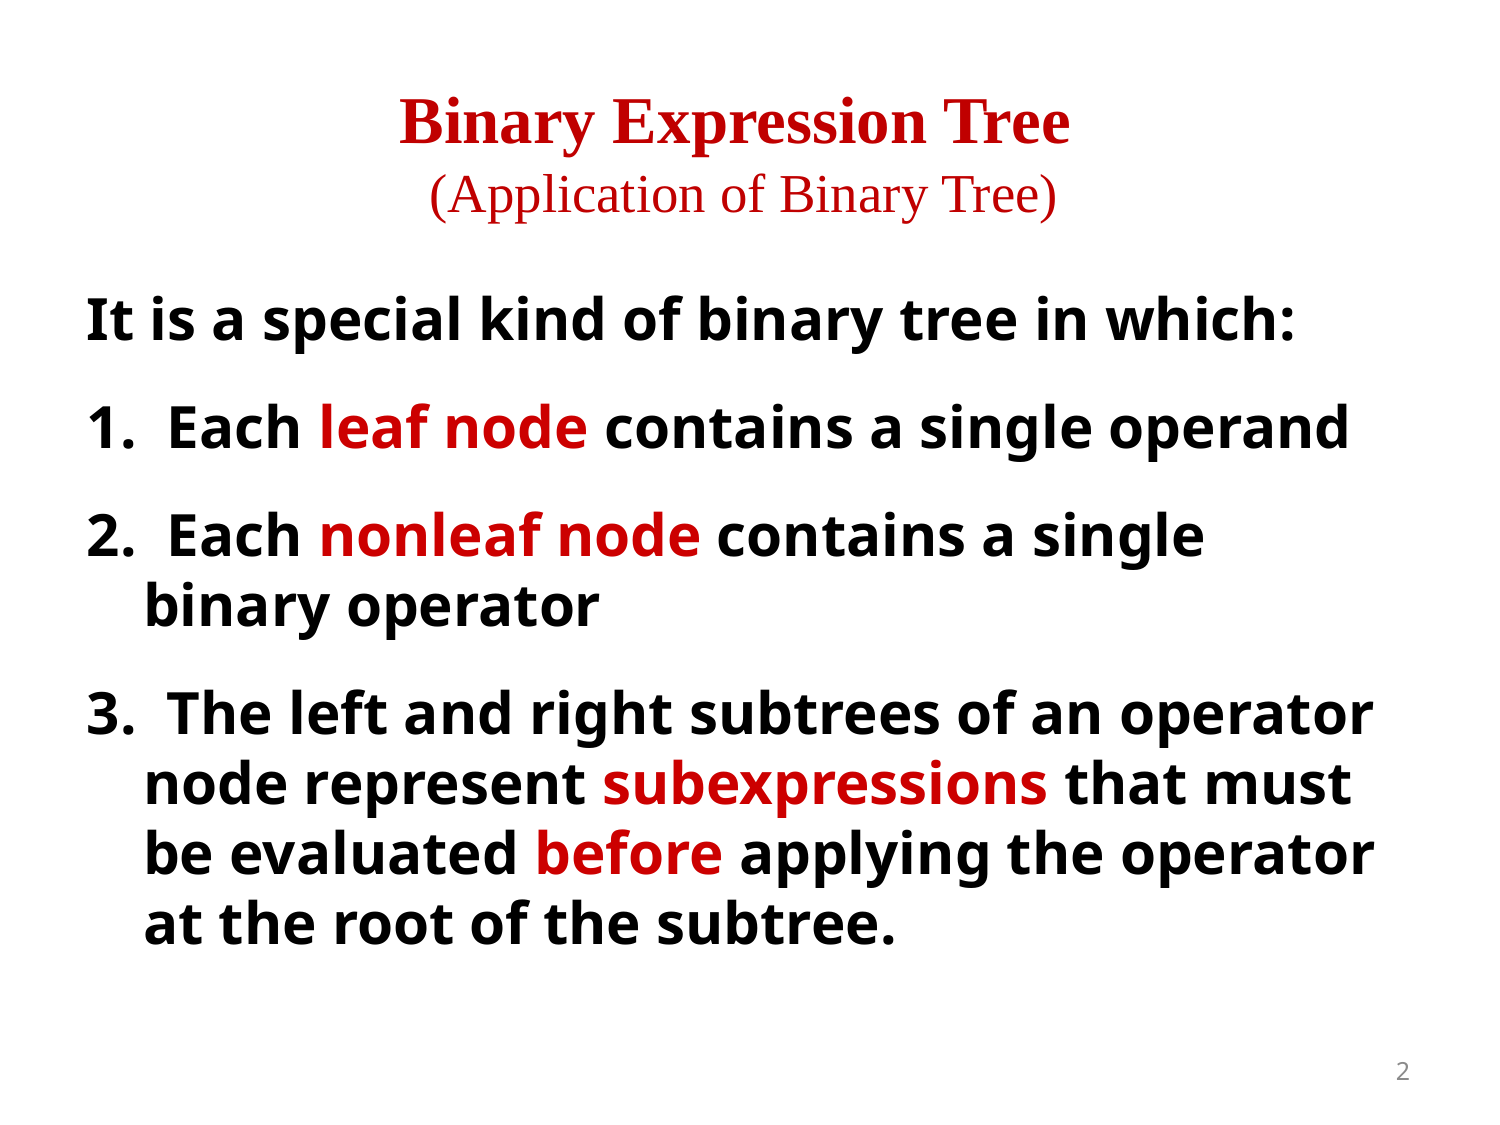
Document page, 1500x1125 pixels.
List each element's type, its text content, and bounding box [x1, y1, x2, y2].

list It is a special kind of binary tree in which: 1. Each leaf node contains a single operand 2. Each nonleaf node contains a single binary operator 3. The left and right subtrees of an operator node represent subexpressions that must be evaluated before applying the operator at the root of the subtree. [71, 275, 1404, 1016]
slide_number 2 [1074, 1042, 1425, 1103]
title Binary Expression Tree (Application of Binary Tree) [87, 68, 1400, 232]
